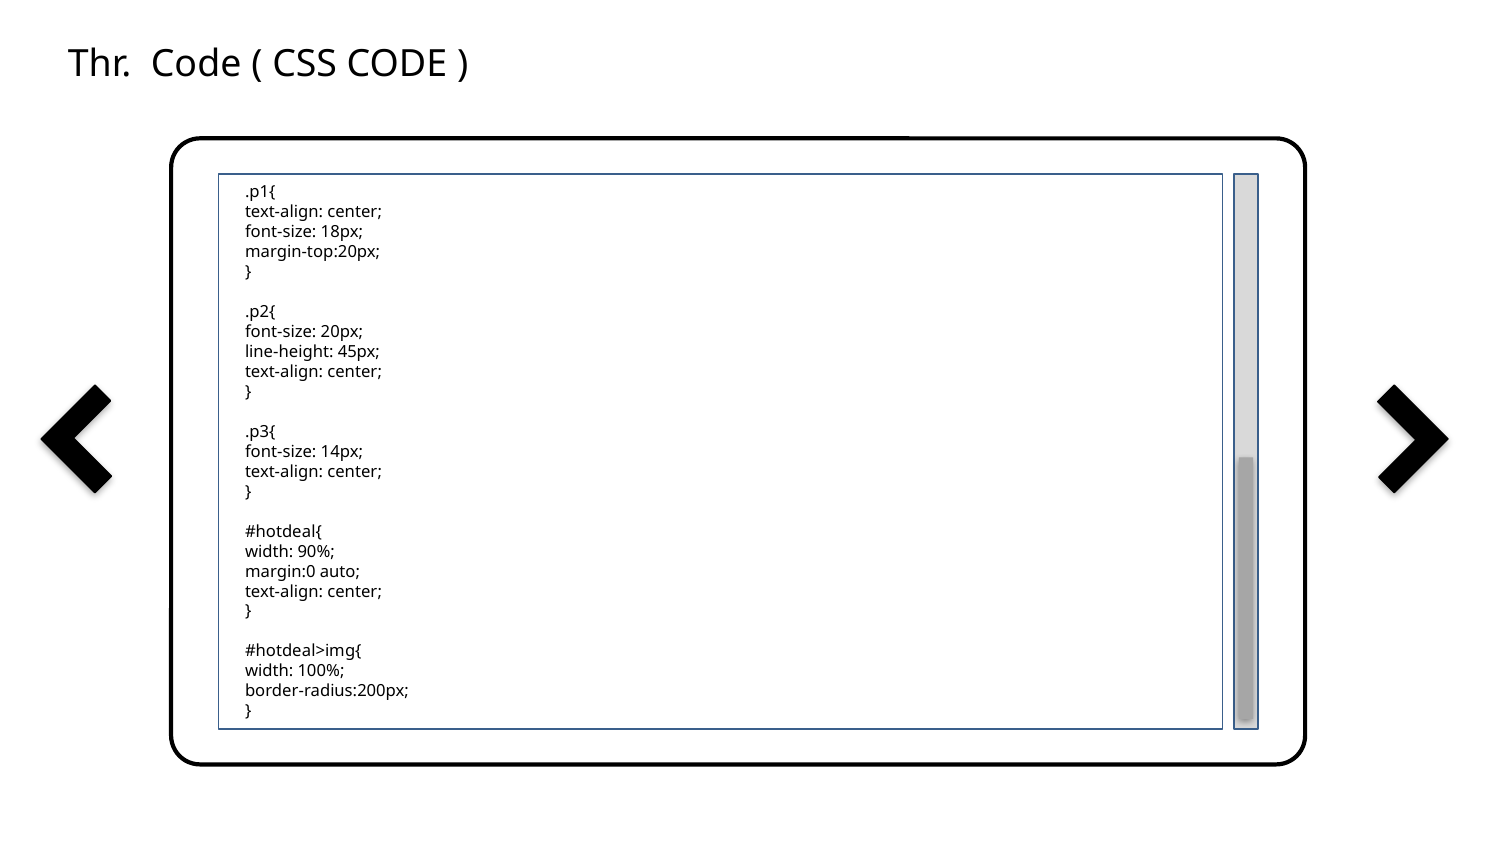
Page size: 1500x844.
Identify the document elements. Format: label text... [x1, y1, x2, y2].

text_box [168, 136, 1308, 767]
text_box [40, 384, 112, 494]
text_box [1232, 172, 1260, 731]
text_box Thr. Code ( CSS CODE ) [53, 32, 502, 92]
text_box .p1{ text-align: center; font-size: 18px; margin-top:20px; } .p2{ font-size: 20px; line-height: 45px; text-align: center; } .p3{ font-size: 14px; text-align: center; } #hotdeal{ width: 90%; margin:0 auto; text-align: center; } [216, 172, 1224, 731]
text_box .p1{ text-align: center; font-size: 18px; margin-top:20px; } .p2{ font-size: 20px; line-height: 45px; text-align: center; } .p3{ font-size: 14px; text-align: center; } #hotdeal{ width: 90%; margin:0 auto; text-align: center; } #hotdeal>img{ width: 100%; border-radius:200px; } [230, 173, 1211, 788]
text_box [1238, 457, 1254, 720]
text_box [1377, 384, 1449, 494]
